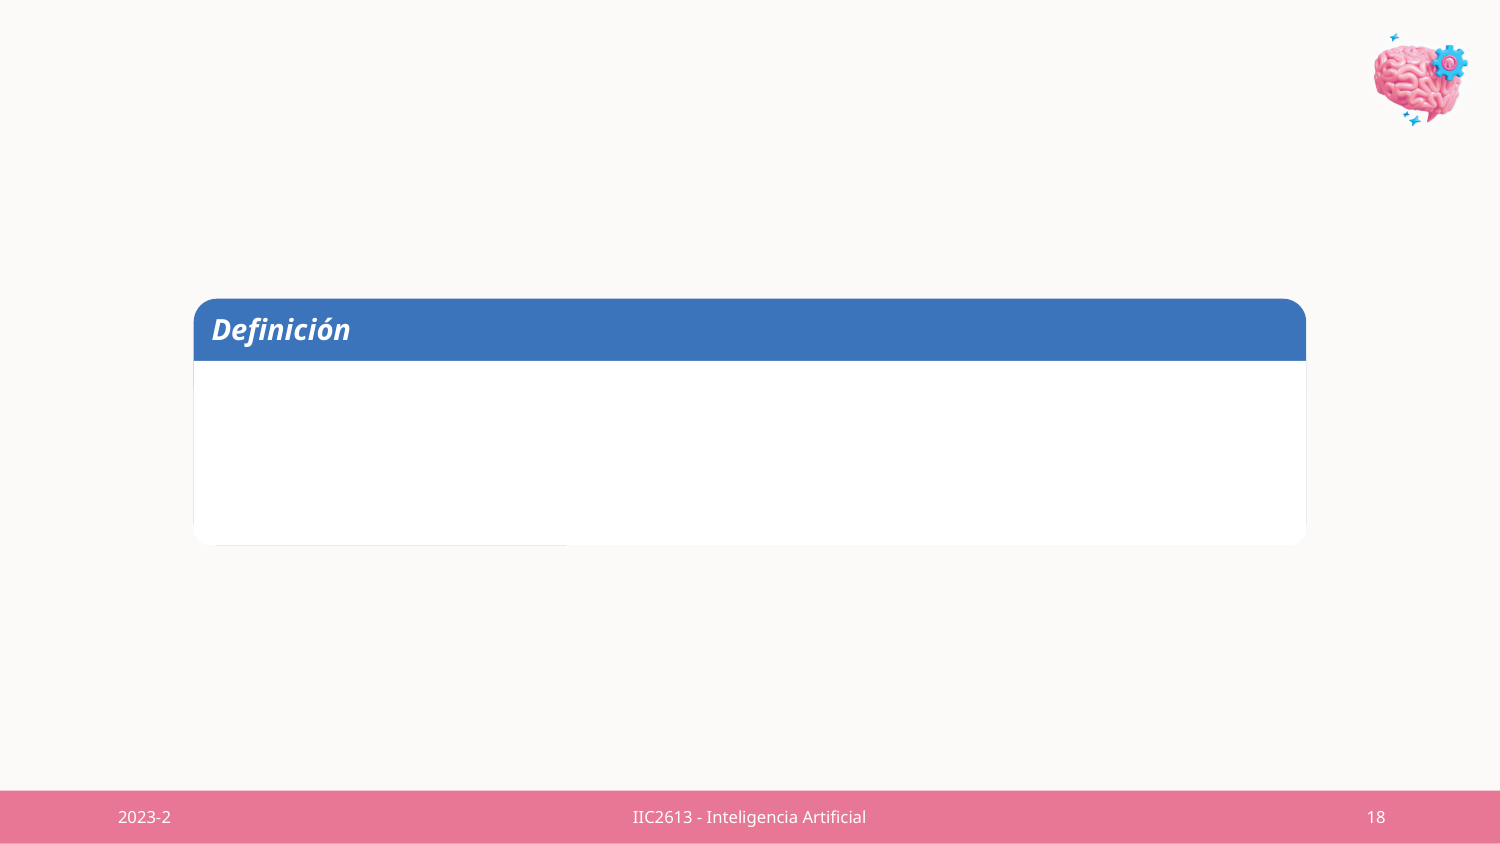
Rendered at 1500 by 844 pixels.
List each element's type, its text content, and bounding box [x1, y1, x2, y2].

slide_number ‹#› [1059, 795, 1397, 841]
picture [1361, 22, 1479, 140]
